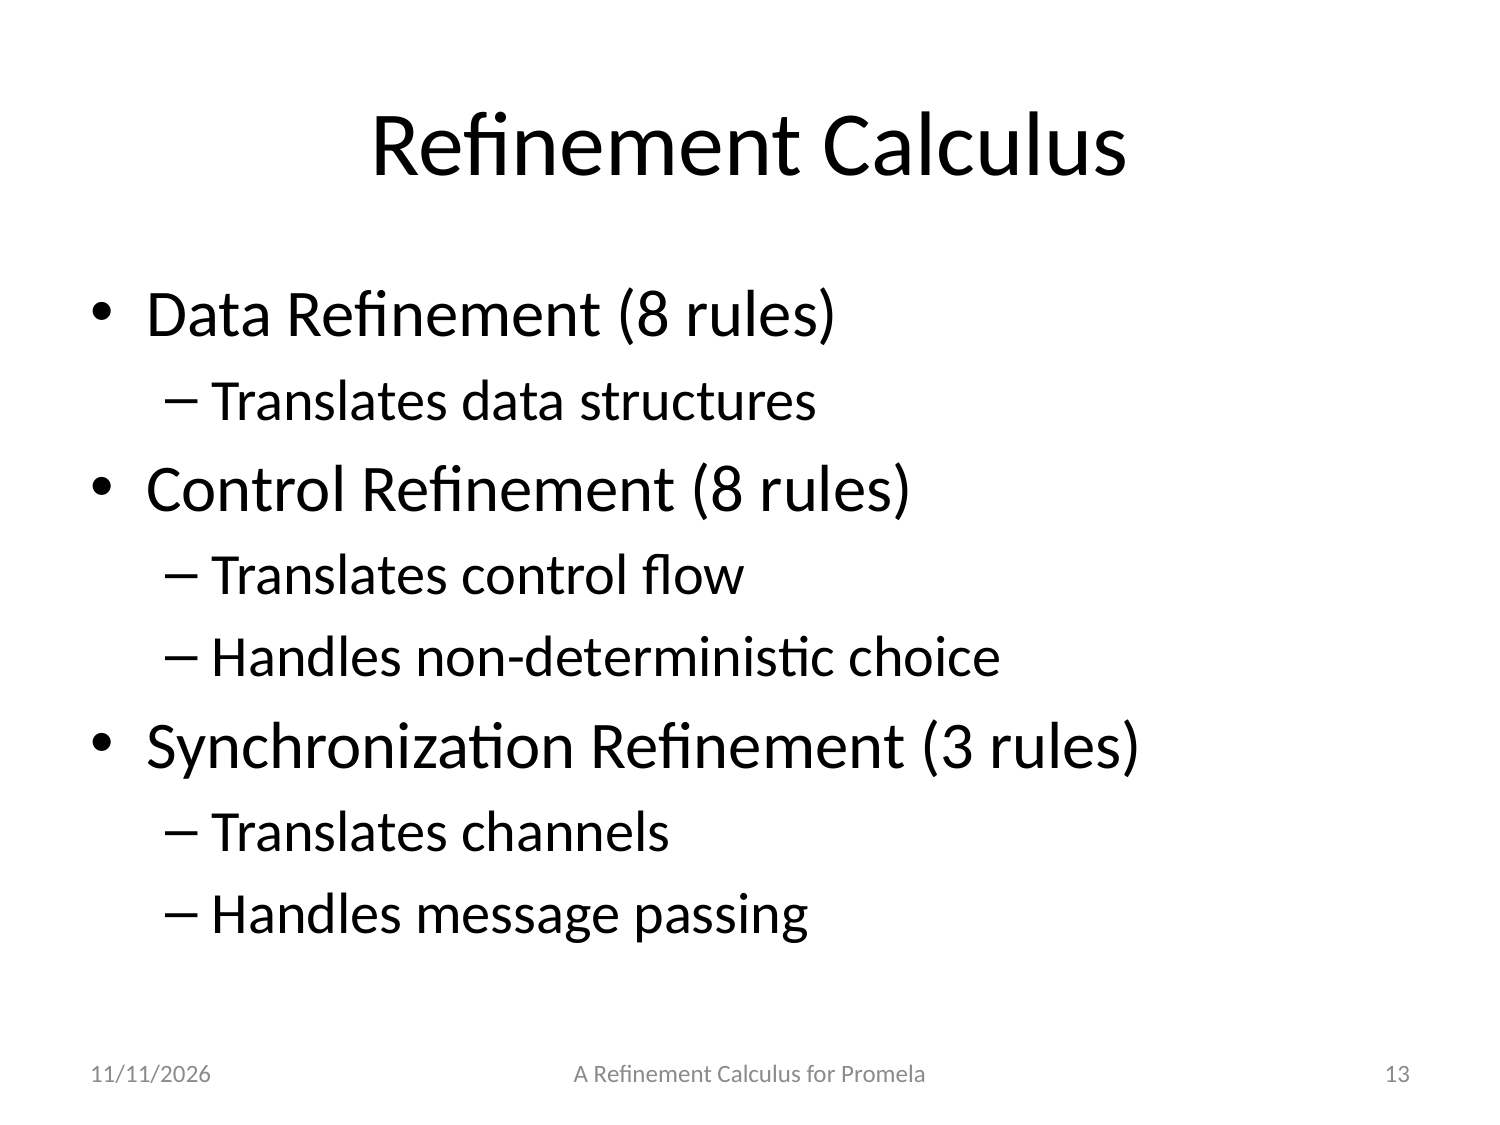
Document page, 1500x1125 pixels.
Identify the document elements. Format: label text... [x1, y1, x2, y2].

footer A Refinement Calculus for Promela [512, 1042, 988, 1103]
slide_number 13 [1074, 1042, 1425, 1103]
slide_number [75, 1042, 425, 1103]
list Data Refinement (8 rules) Translates data structures Control Refinement (8 rules) Translates control flow Handles non-deterministic choice Synchronization Refinement (3 rules) Translates channels Handles message passing [75, 262, 1425, 1005]
title Refinement Calculus [75, 45, 1425, 233]
